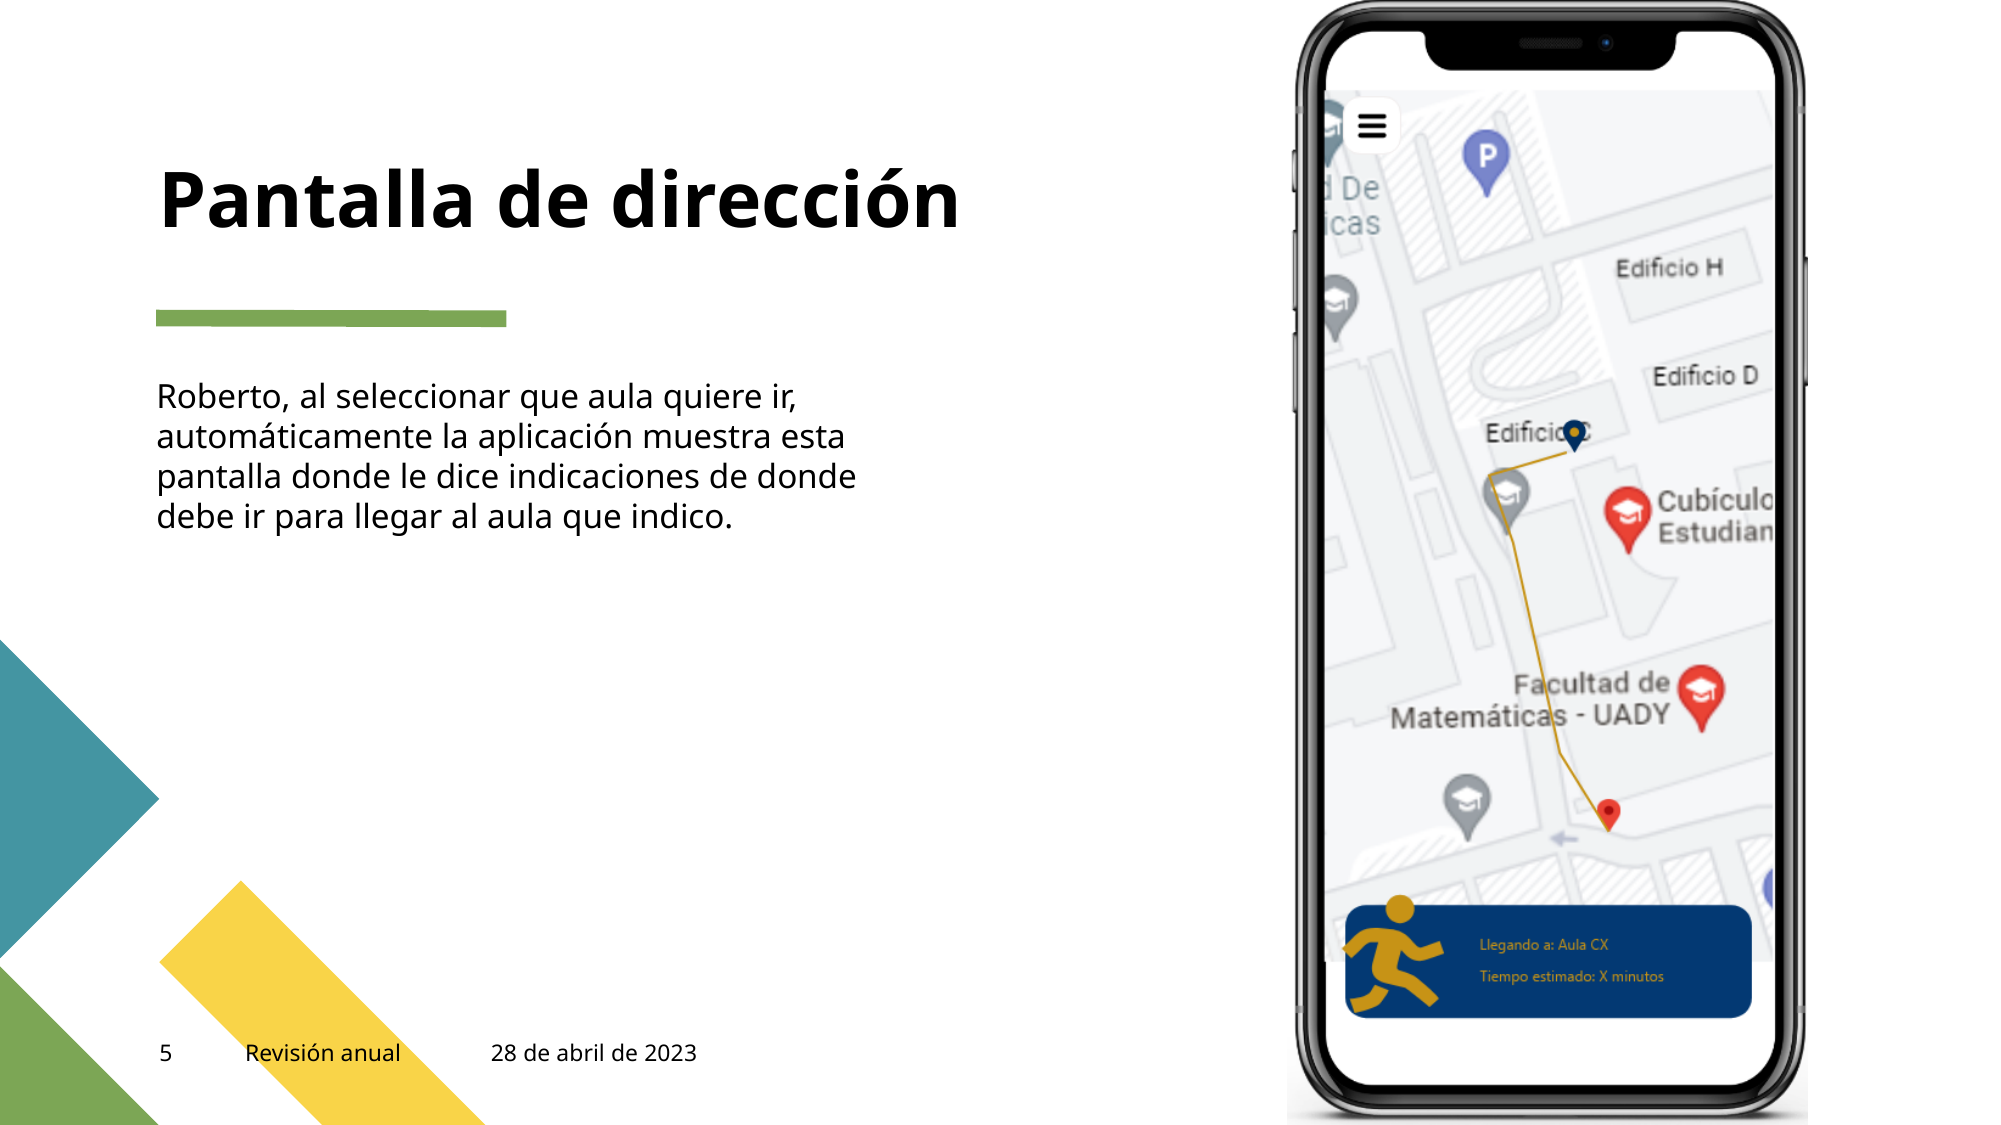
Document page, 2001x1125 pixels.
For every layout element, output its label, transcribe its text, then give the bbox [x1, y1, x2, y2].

footer Revisión anual [245, 1038, 490, 1080]
slide_number ‹#› [159, 1038, 245, 1080]
slide_number 28 de abril de 2023 [490, 1038, 782, 1080]
title Pantalla de dirección [158, 144, 969, 245]
picture [1287, 0, 1809, 1125]
list Roberto, al seleccionar que aula quiere ir, automáticamente la aplicación muestra esta pantalla donde le dice indicaciones de donde debe ir para llegar al aula que indico. [156, 375, 907, 835]
